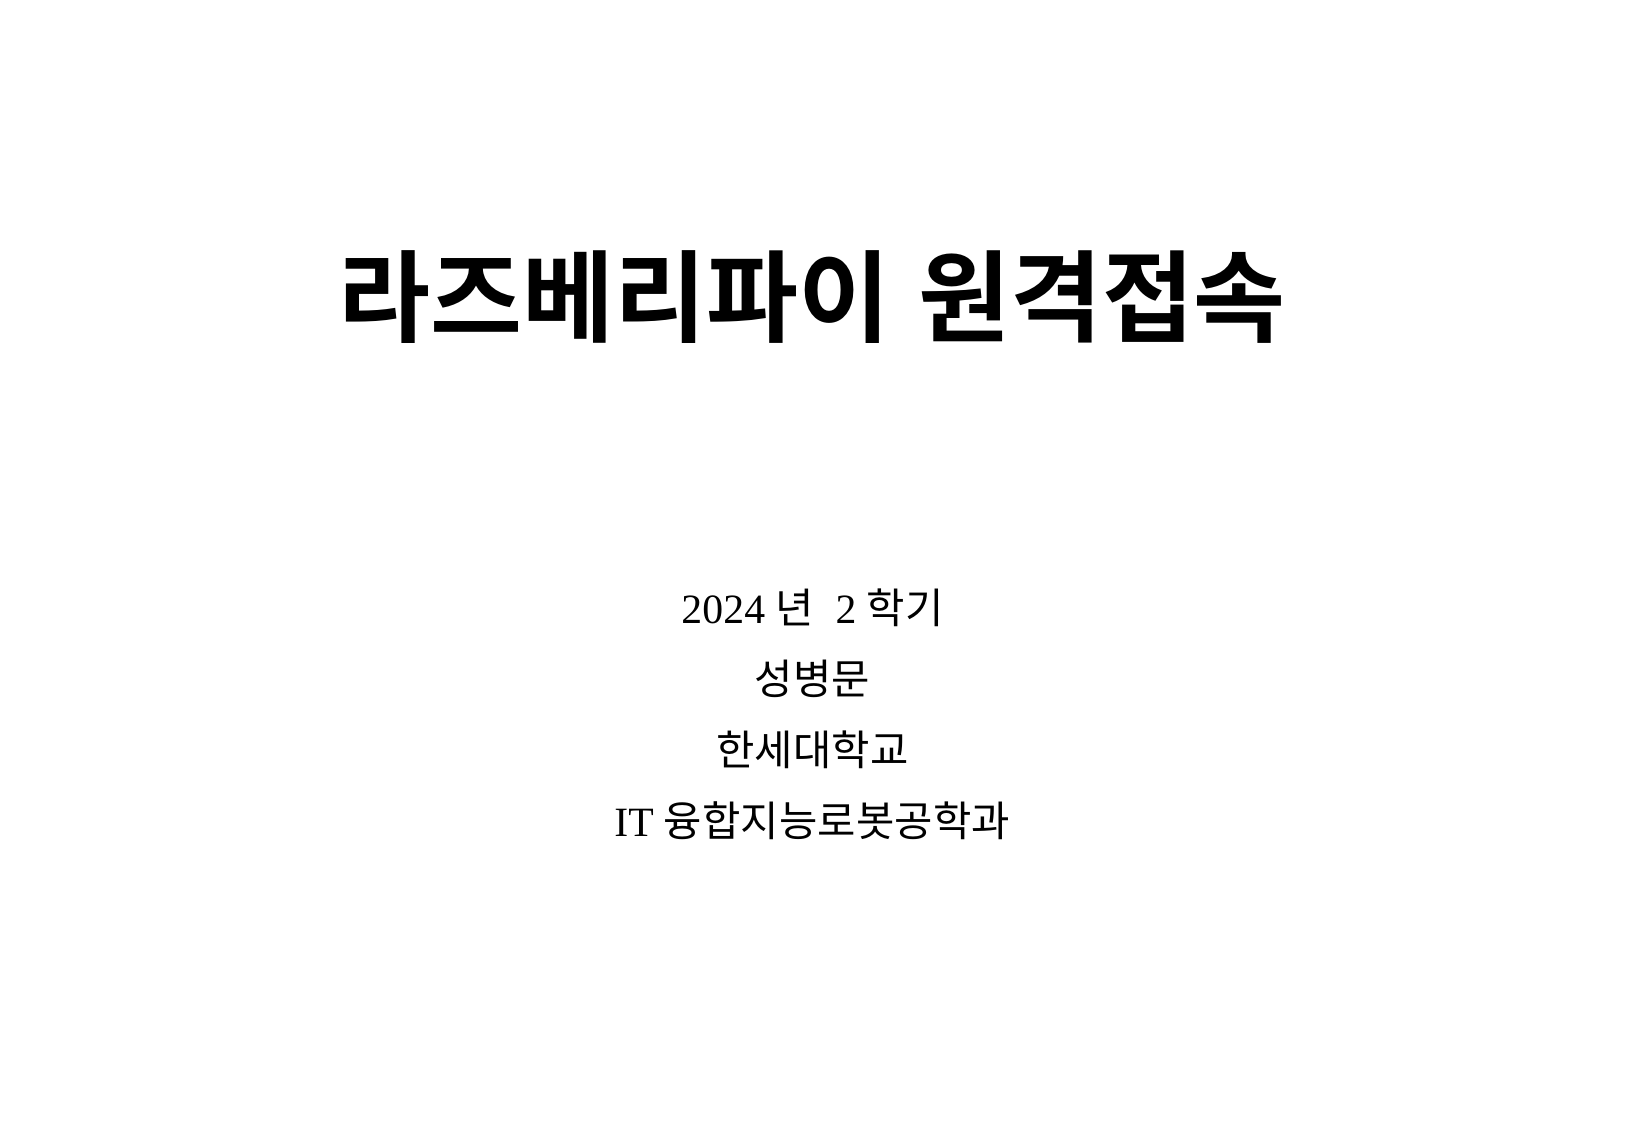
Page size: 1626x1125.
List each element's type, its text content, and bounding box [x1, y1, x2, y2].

subtitle 2024년 2학기 성병문 한세대학교 IT융합지능로봇공학과 [498, 554, 1127, 872]
title 라즈베리파이 원격접속 [121, 184, 1504, 420]
